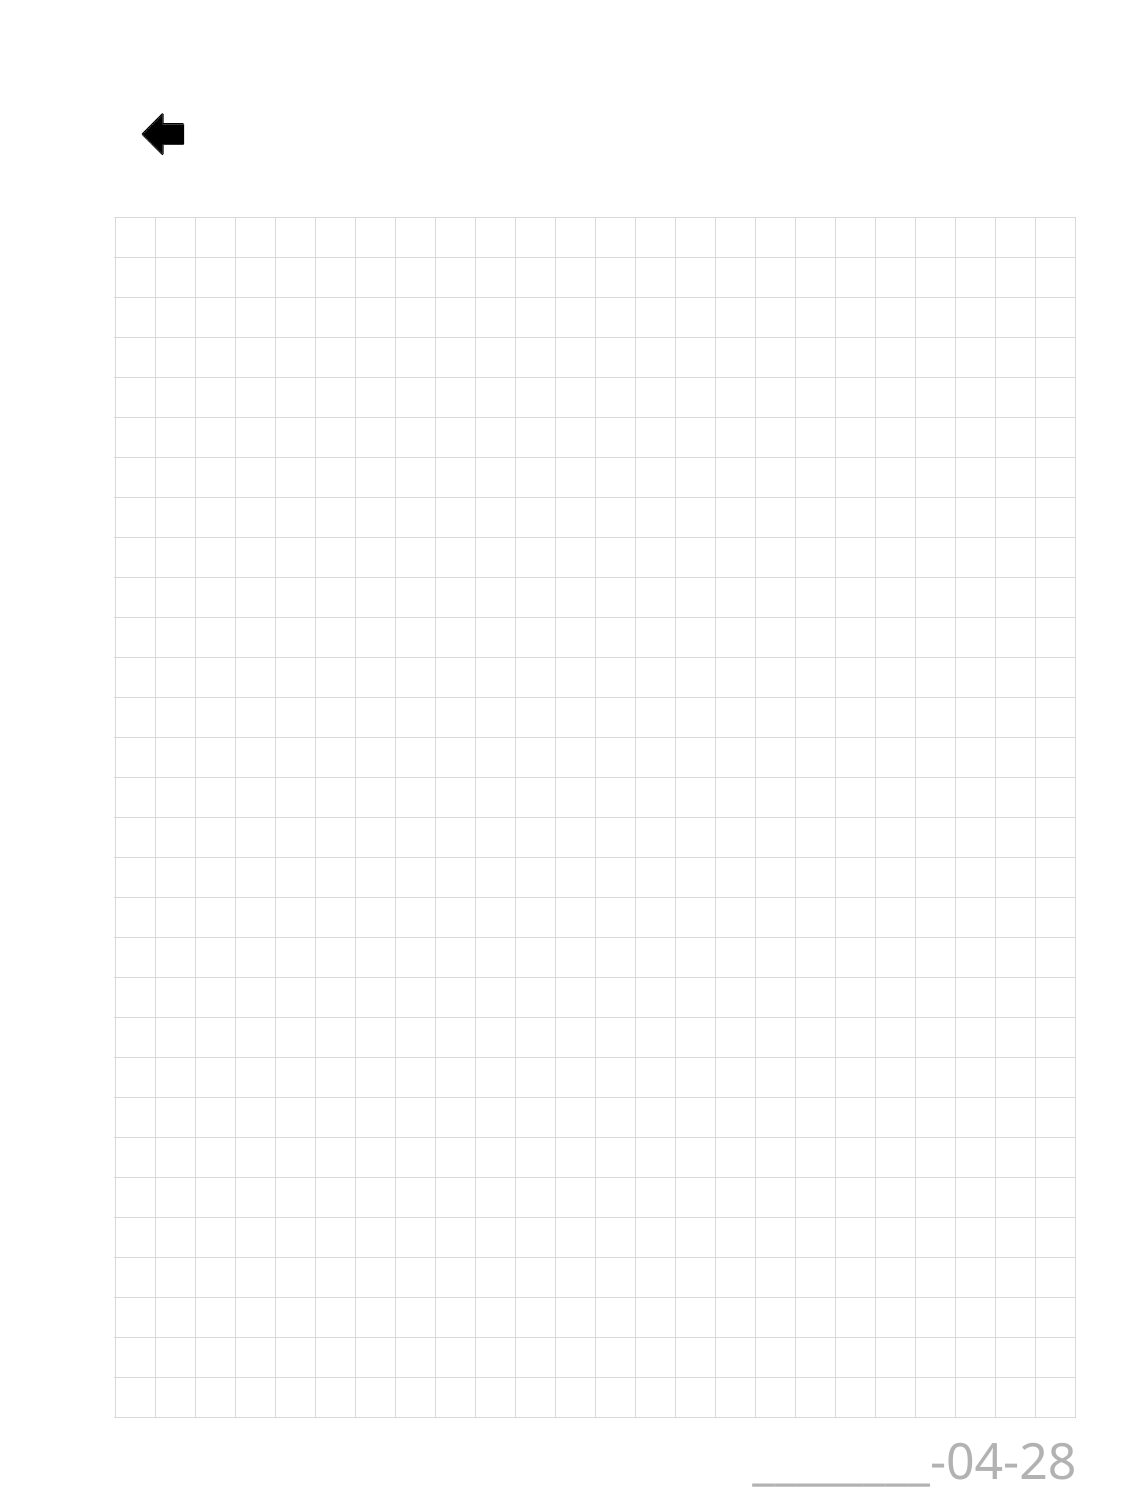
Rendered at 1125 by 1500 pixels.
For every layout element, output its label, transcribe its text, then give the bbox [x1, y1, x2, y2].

slide_number ________-04-28 [537, 1430, 1077, 1491]
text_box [113, 113, 1077, 1418]
picture [142, 114, 184, 155]
